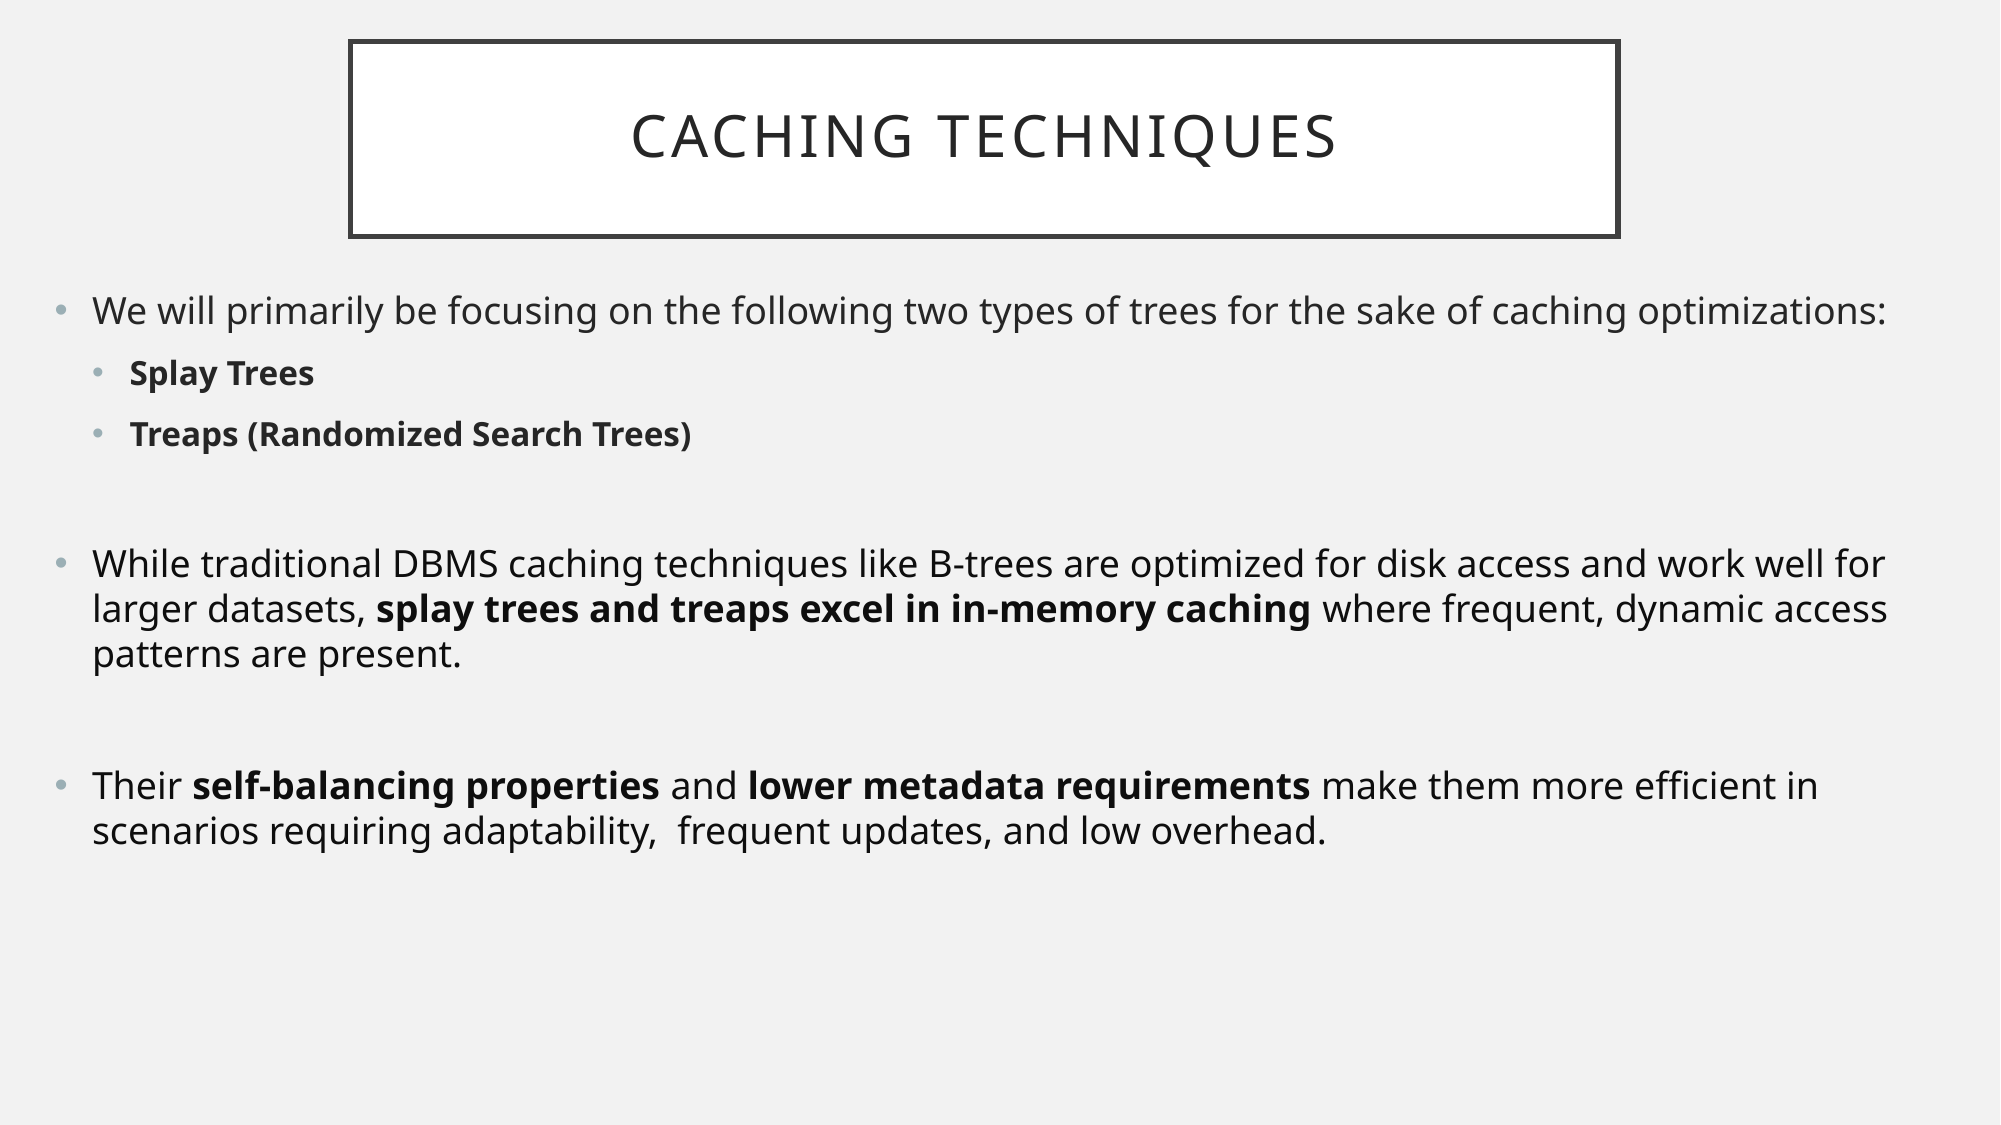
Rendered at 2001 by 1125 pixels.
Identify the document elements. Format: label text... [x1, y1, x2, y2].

title Caching techniques [348, 39, 1621, 239]
list We will primarily be focusing on the following two types of trees for the sake of caching optimizations: Splay Trees Treaps (Randomized Search Trees) While traditional DBMS caching techniques like B-trees are optimized for disk access and work well for larger datasets, splay trees and treaps excel in in-memory caching where frequent, dynamic access patterns are present. Their self-balancing properties and lower metadata requirements make them more efficient in scenarios requiring adaptability, frequent updates, and low overhead. [39, 279, 1975, 1102]
